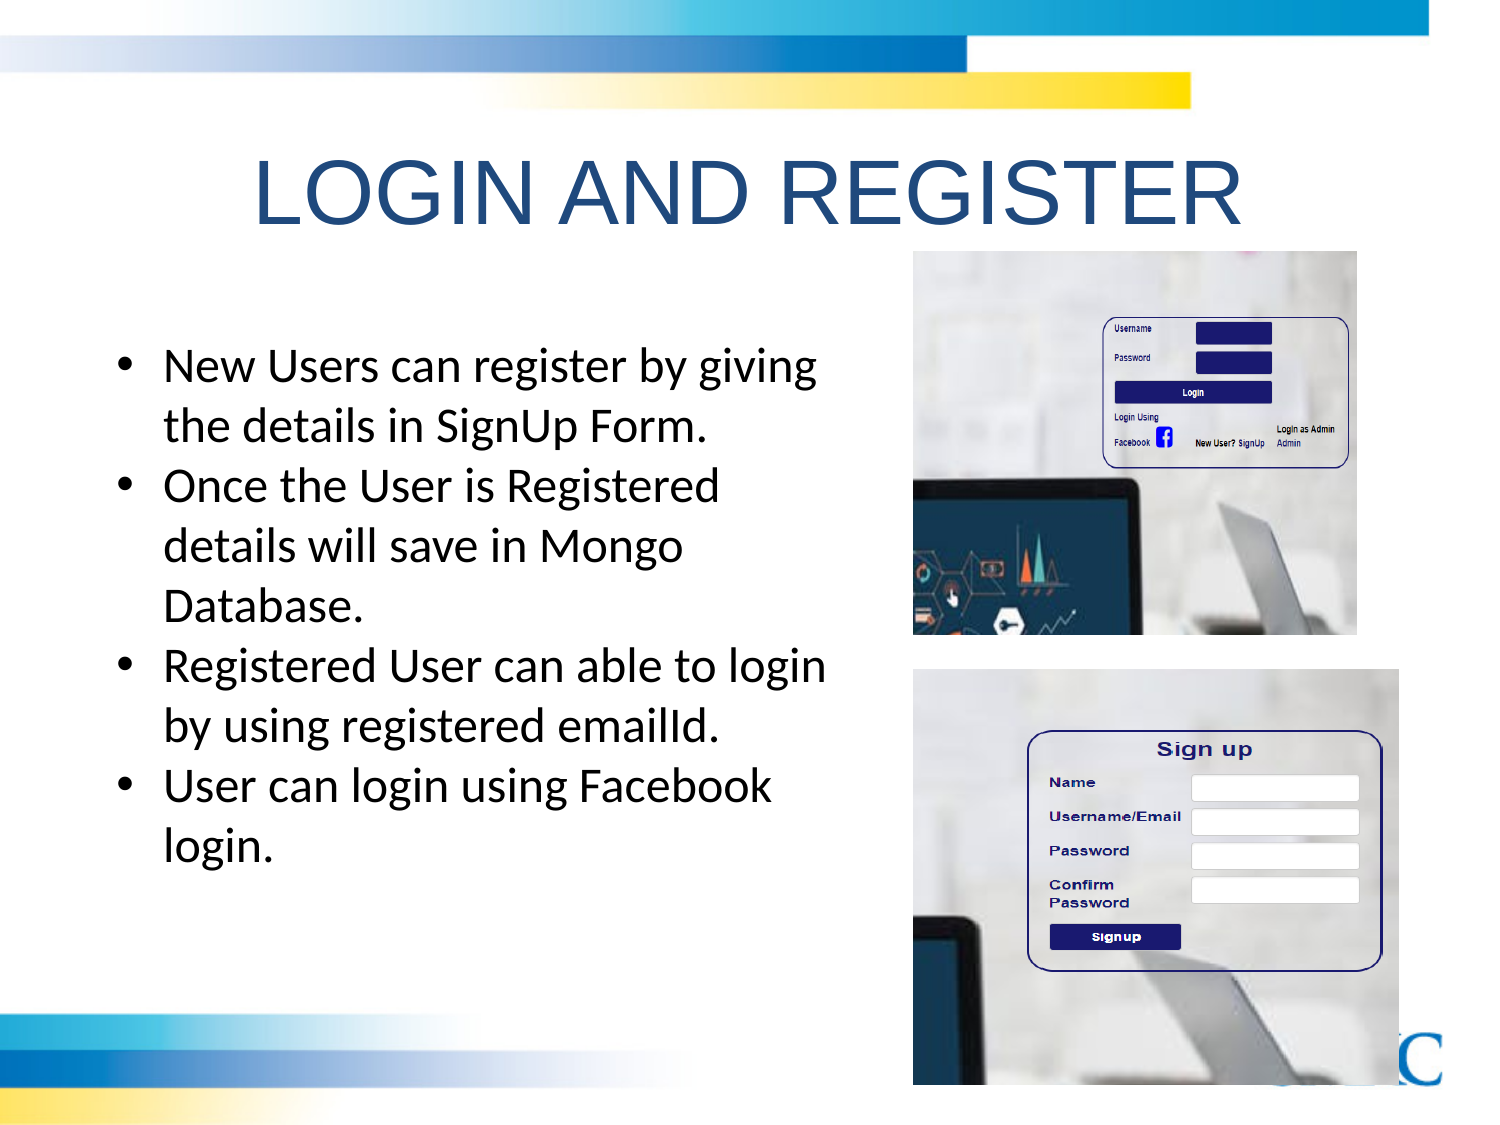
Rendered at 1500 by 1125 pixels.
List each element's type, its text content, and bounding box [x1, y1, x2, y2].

title LOGIN AND REGISTER [75, 92, 1425, 284]
picture [0, 0, 1500, 1125]
text_box New Users can register by giving the details in SignUp Form. Once the User is Registered details will save in Mongo Database. Registered User can able to login by using registered emailId. User can login using Facebook login. [101, 325, 846, 1001]
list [913, 251, 1358, 635]
